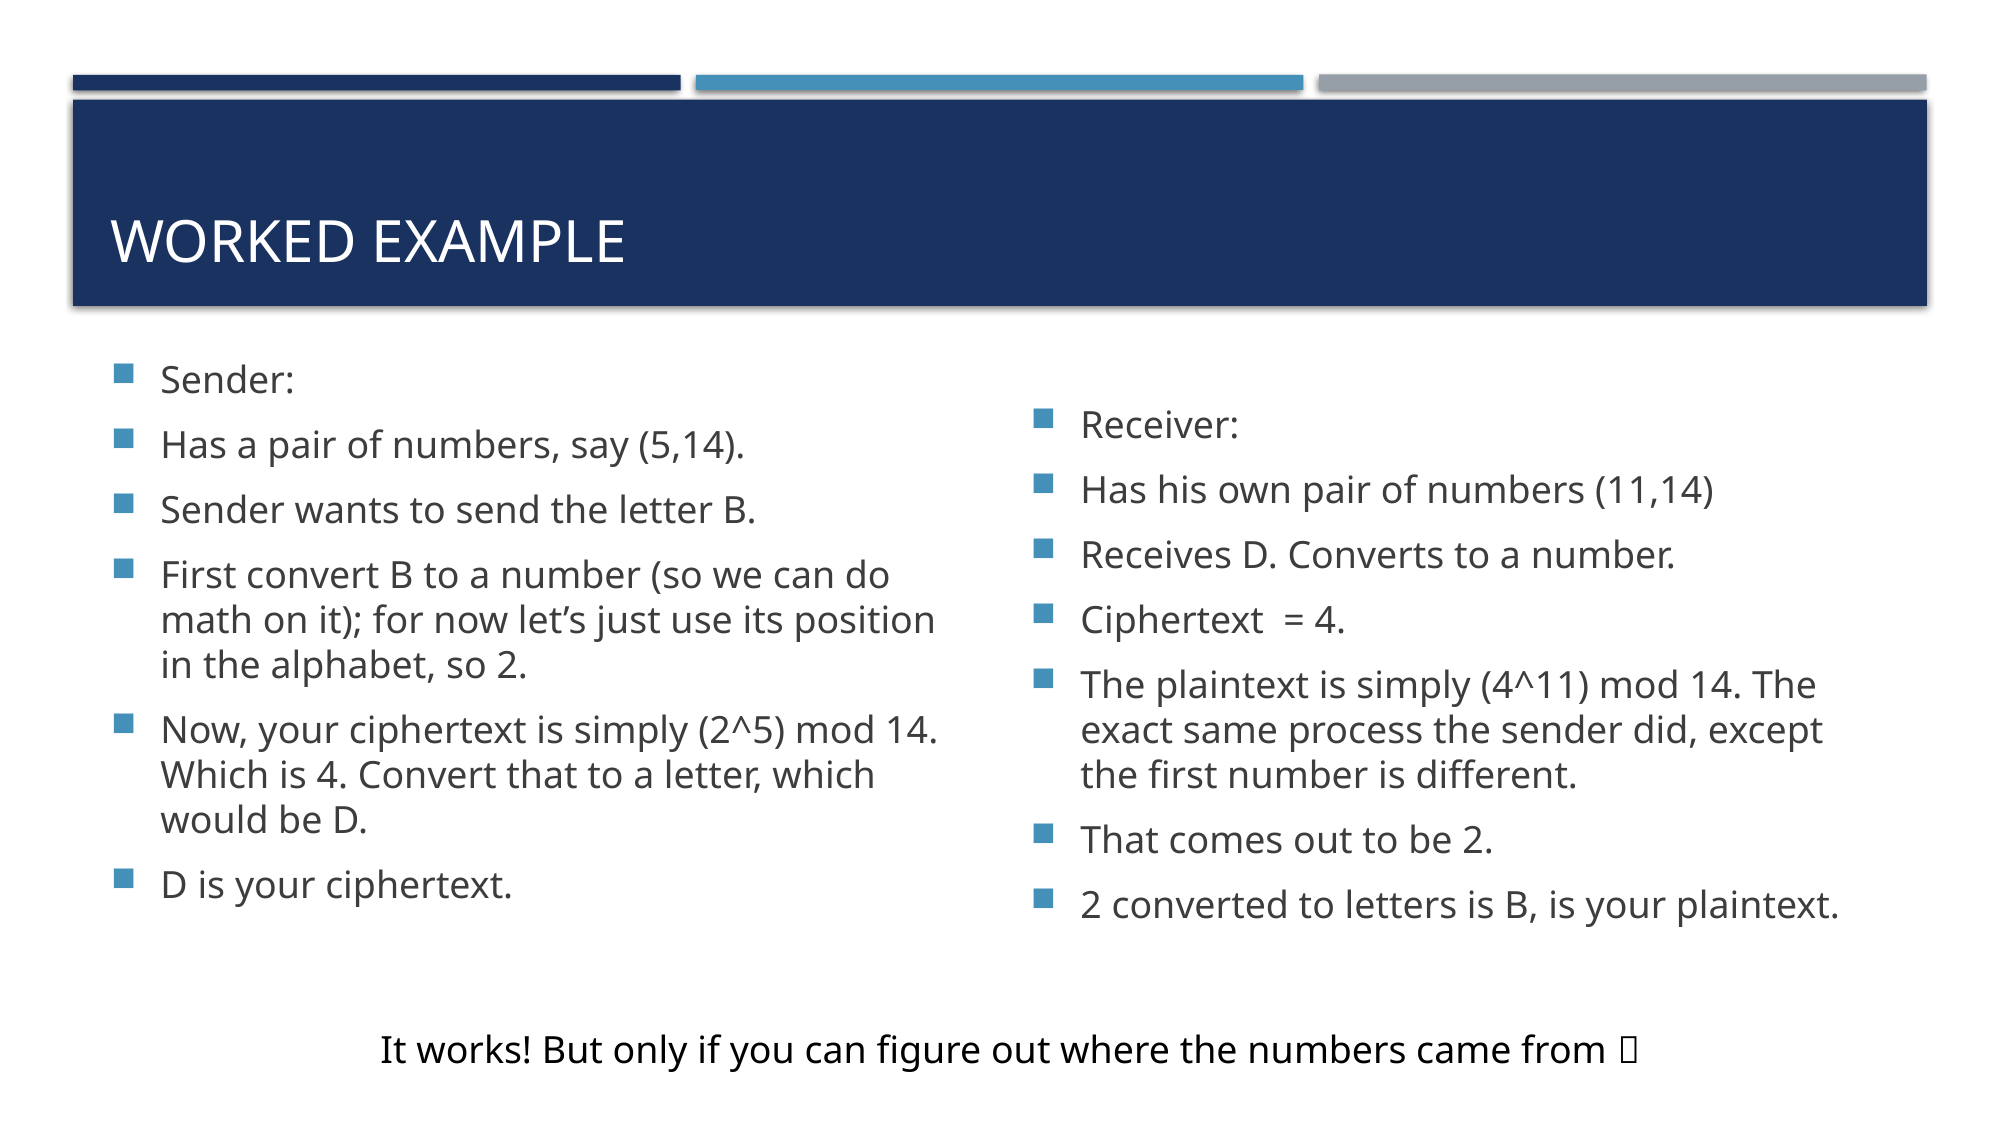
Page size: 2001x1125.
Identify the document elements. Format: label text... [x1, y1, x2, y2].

title Worked example [95, 119, 1905, 282]
list Receiver: Has his own pair of numbers (11,14) Receives D. Converts to a number. Ciphertext = 4. The plaintext is simply (4^11) mod 14. The exact same process the sender did, except the first number is different. That comes out to be 2. 2 converted to letters is B, is your plaintext. [1015, 365, 1905, 962]
text_box It works! But only if you can figure out where the numbers came from  [365, 1018, 1665, 1124]
list Sender: Has a pair of numbers, say (5,14). Sender wants to send the letter B. First convert B to a number (so we can do math on it); for now let’s just use its position in the alphabet, so 2. Now, your ciphertext is simply (2^5) mod 14. Which is 4. Convert that to a letter, which would be D. D is your ciphertext. [95, 365, 985, 962]
